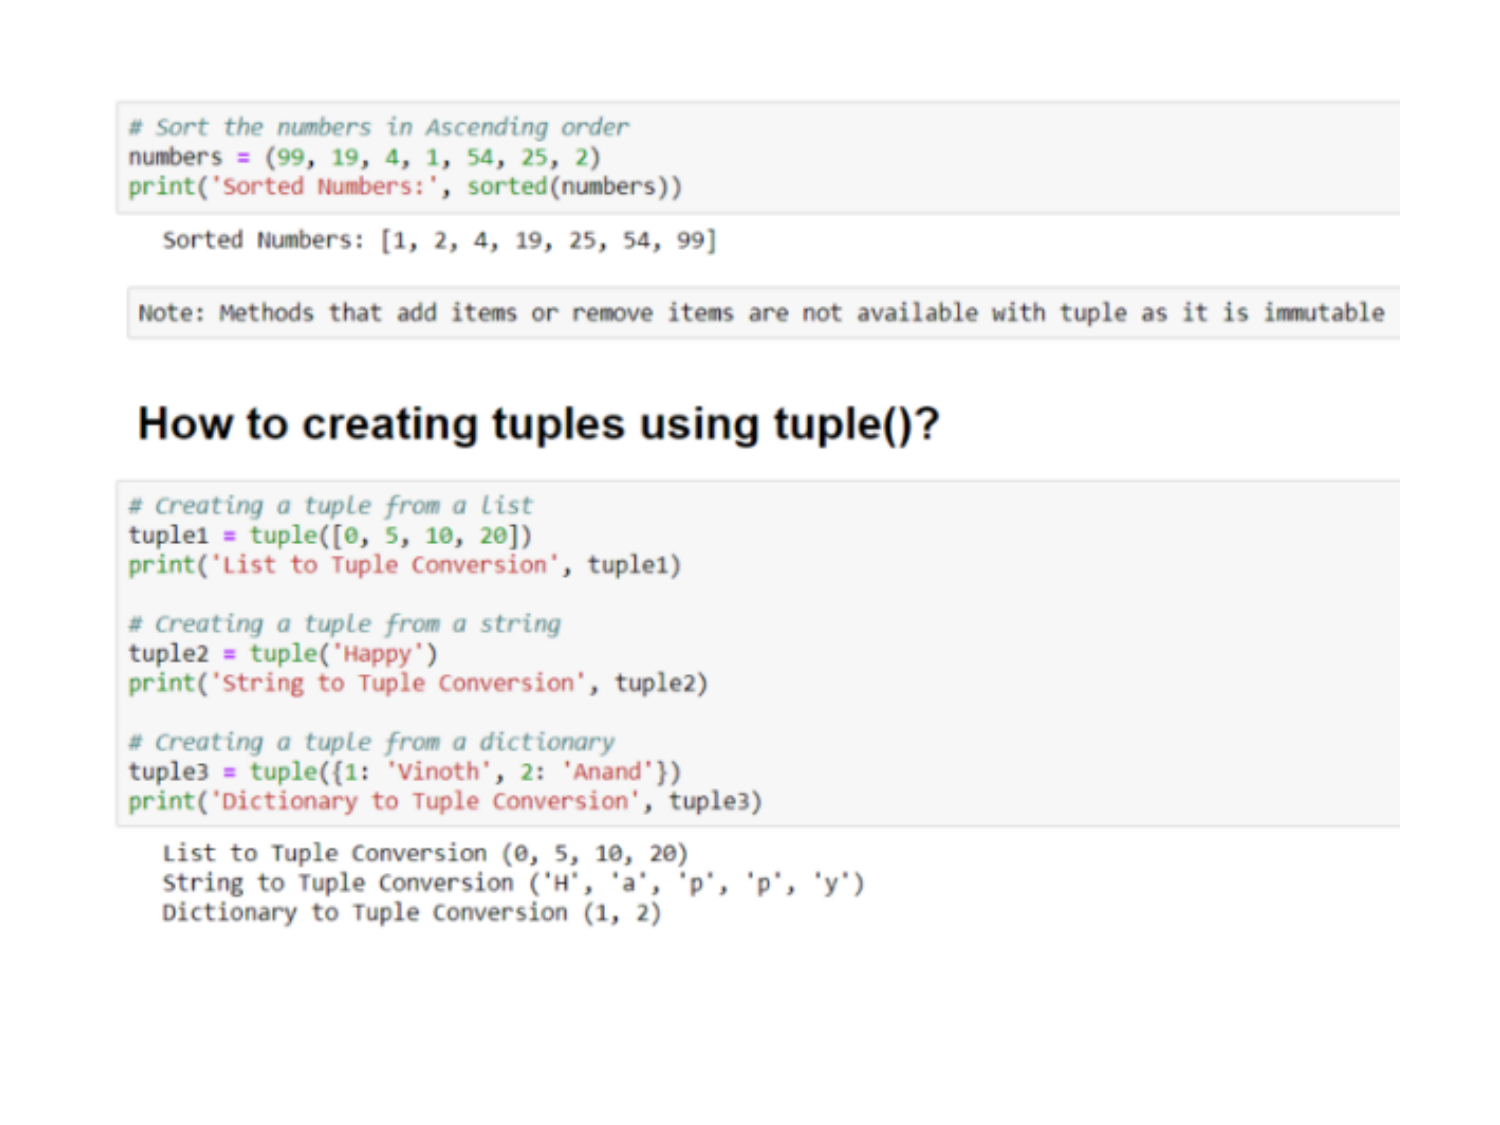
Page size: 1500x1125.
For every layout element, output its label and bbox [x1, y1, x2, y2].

picture [104, 87, 1401, 963]
